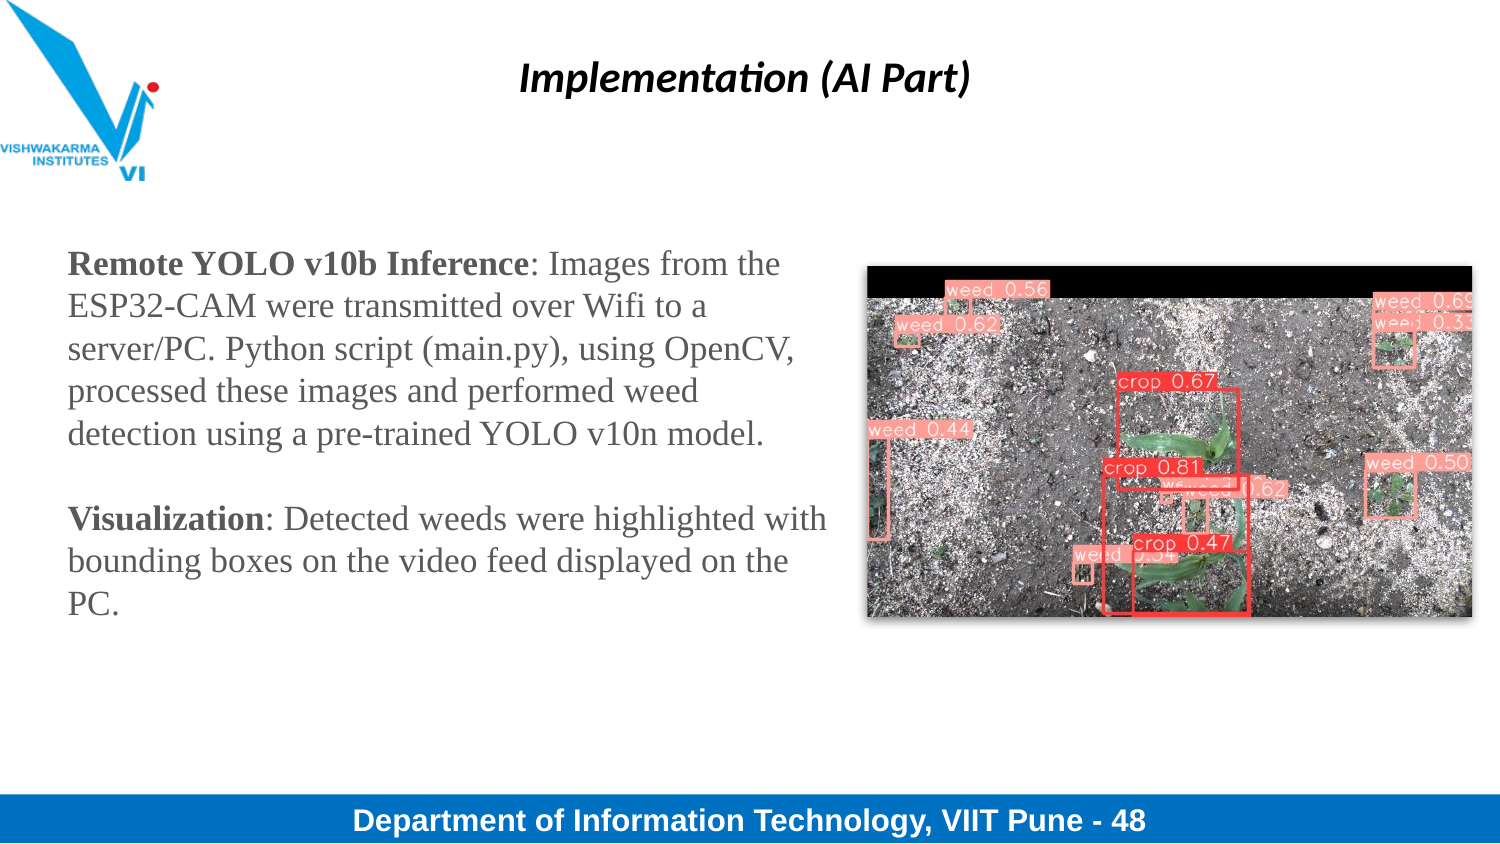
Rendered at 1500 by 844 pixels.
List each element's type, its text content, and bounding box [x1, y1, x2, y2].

text_box Department of Information Technology, VIIT Pune - 48 [0, 794, 1500, 844]
picture [866, 266, 1473, 617]
text_box Implementation (AI Part) [382, 43, 1118, 107]
text_box Remote YOLO v10b Inference: Images from the ESP32-CAM were transmitted over Wifi to a server/PC. Python script (main.py), using OpenCV, processed these images and performed weed detection using a pre-trained YOLO v10n model. Visualization: Detected weeds were highlighted with bounding boxes on the video feed displayed on the PC. [52, 182, 848, 771]
picture [0, 0, 170, 192]
